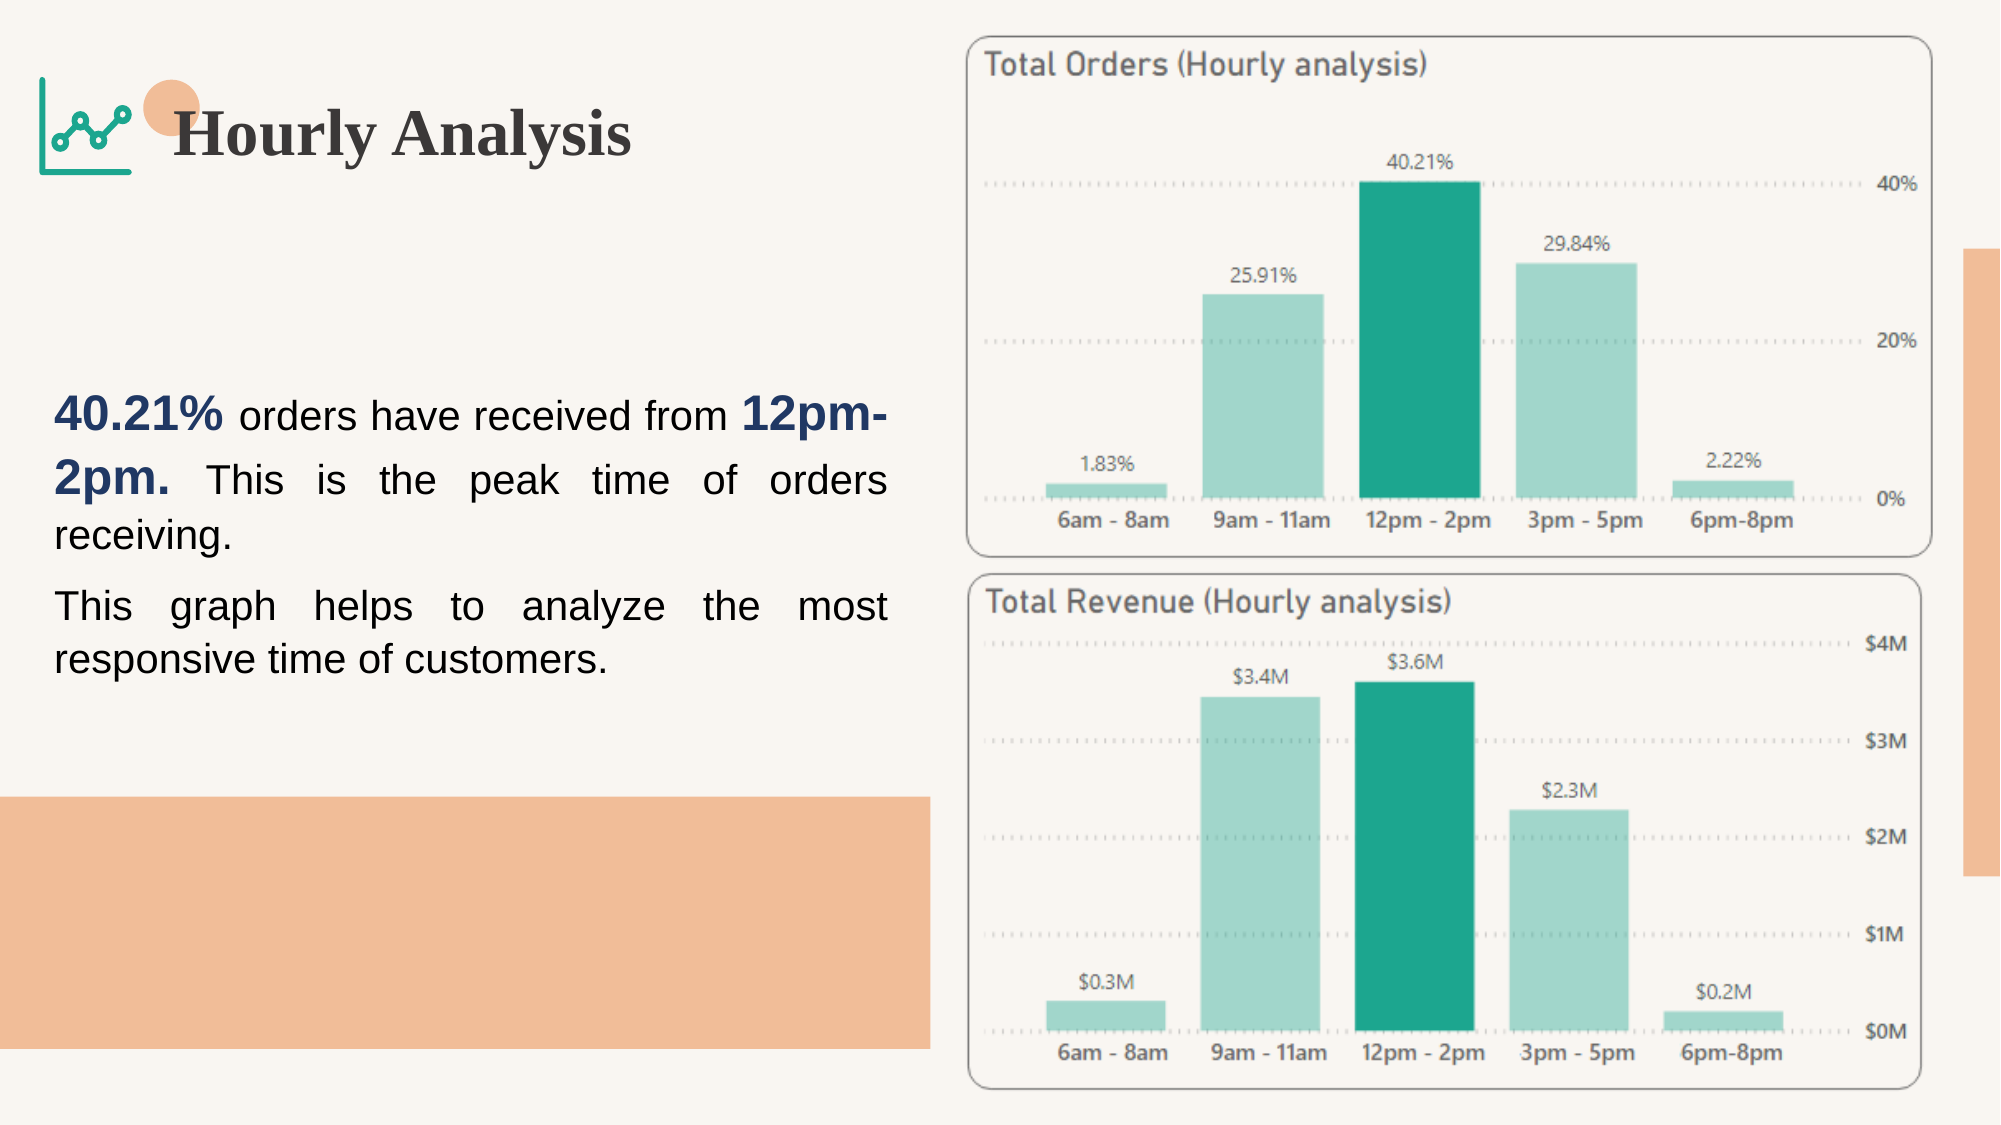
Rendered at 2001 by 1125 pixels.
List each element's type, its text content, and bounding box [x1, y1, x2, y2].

text_box [0, 796, 932, 1050]
text_box [1962, 248, 2000, 877]
text_box Hourly Analysis [137, 71, 669, 186]
text_box 40.21% orders have received from 12pm-2pm. This is the peak time of orders receiving. This graph helps to analyze the most responsive time of customers. [39, 368, 904, 690]
picture [958, 31, 1943, 1100]
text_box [39, 76, 132, 176]
